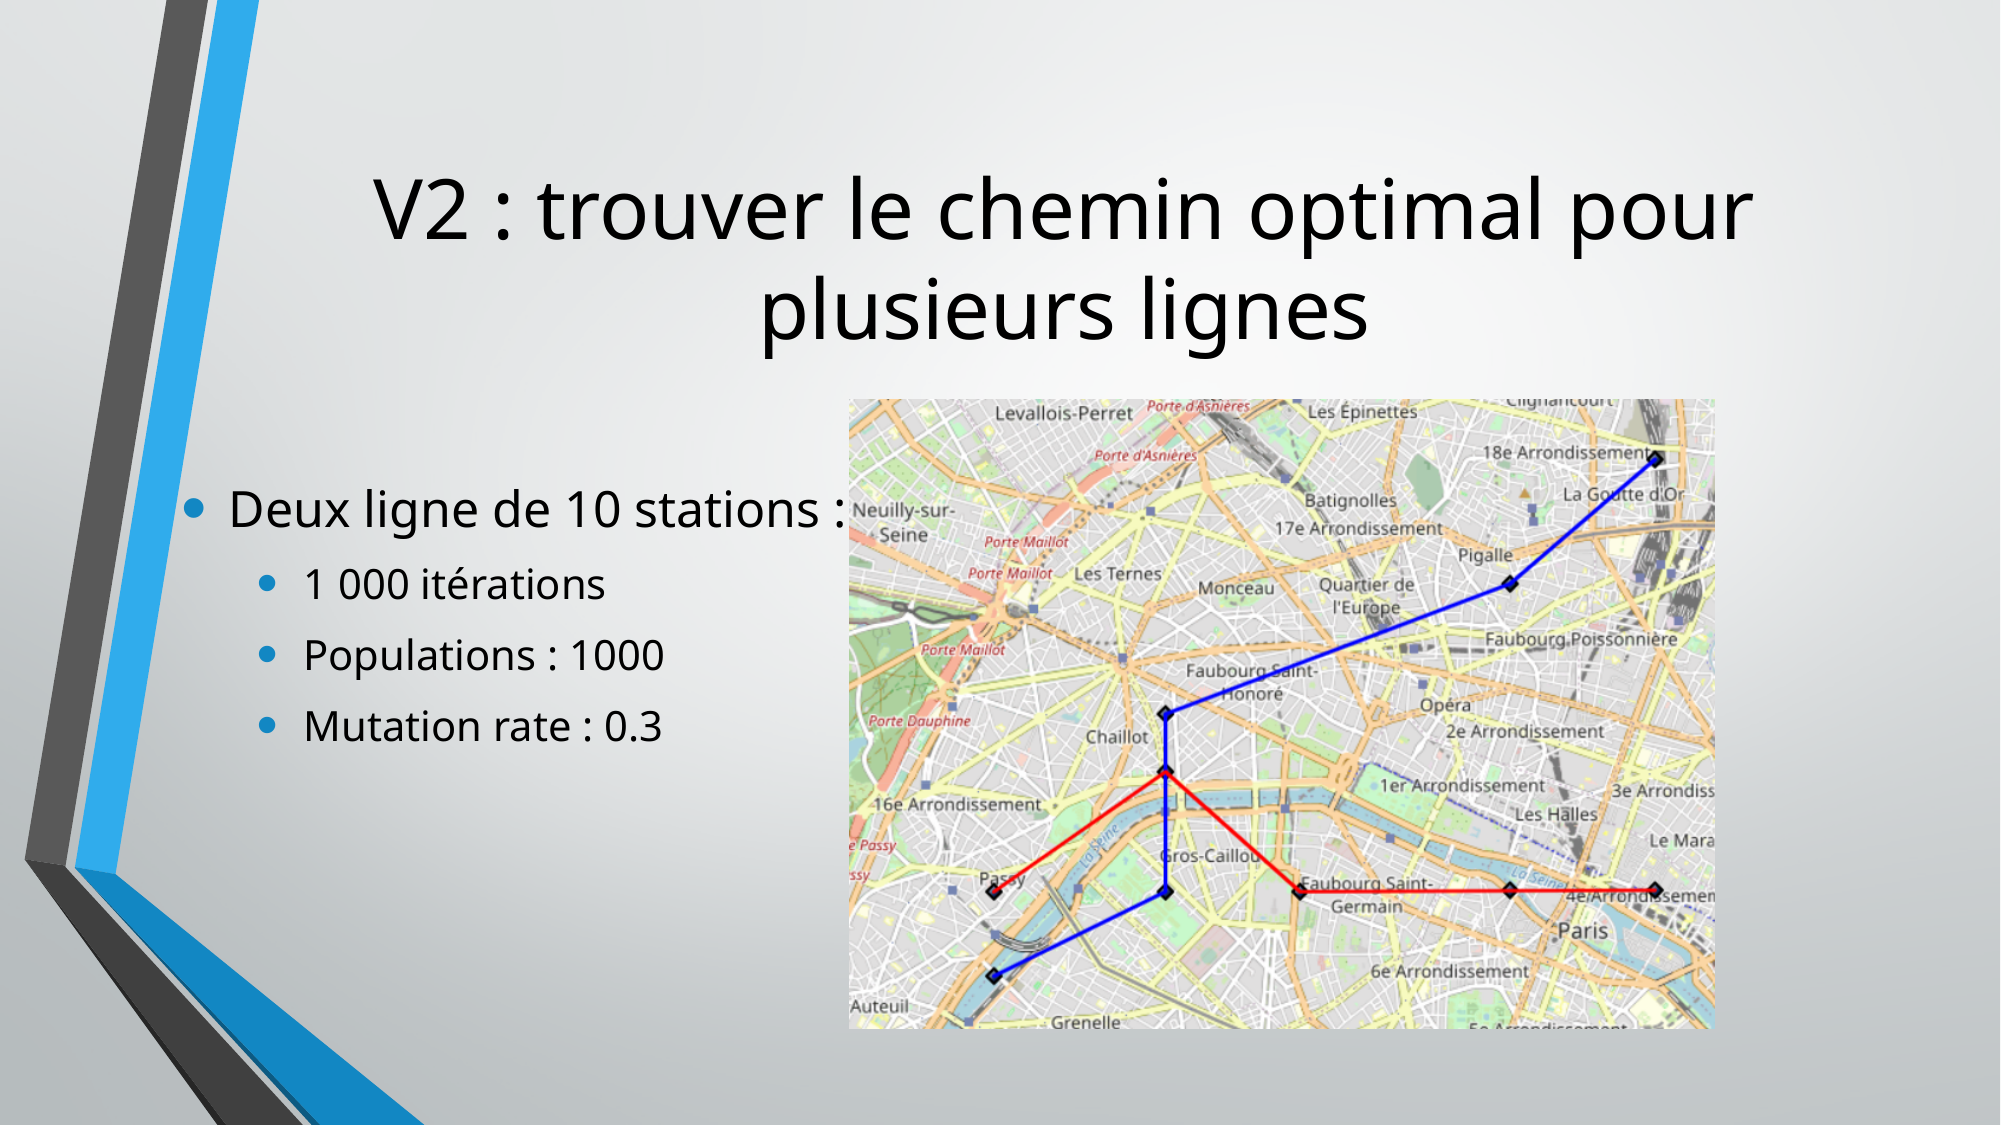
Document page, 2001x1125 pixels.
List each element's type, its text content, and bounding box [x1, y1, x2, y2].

picture [848, 399, 1715, 1029]
list Deux ligne de 10 stations : 1 000 itérations Populations : 1000 Mutation rate : 0.3 [166, 313, 1811, 914]
title V2 : trouver le chemin optimal pour plusieurs lignes [243, 112, 1887, 400]
